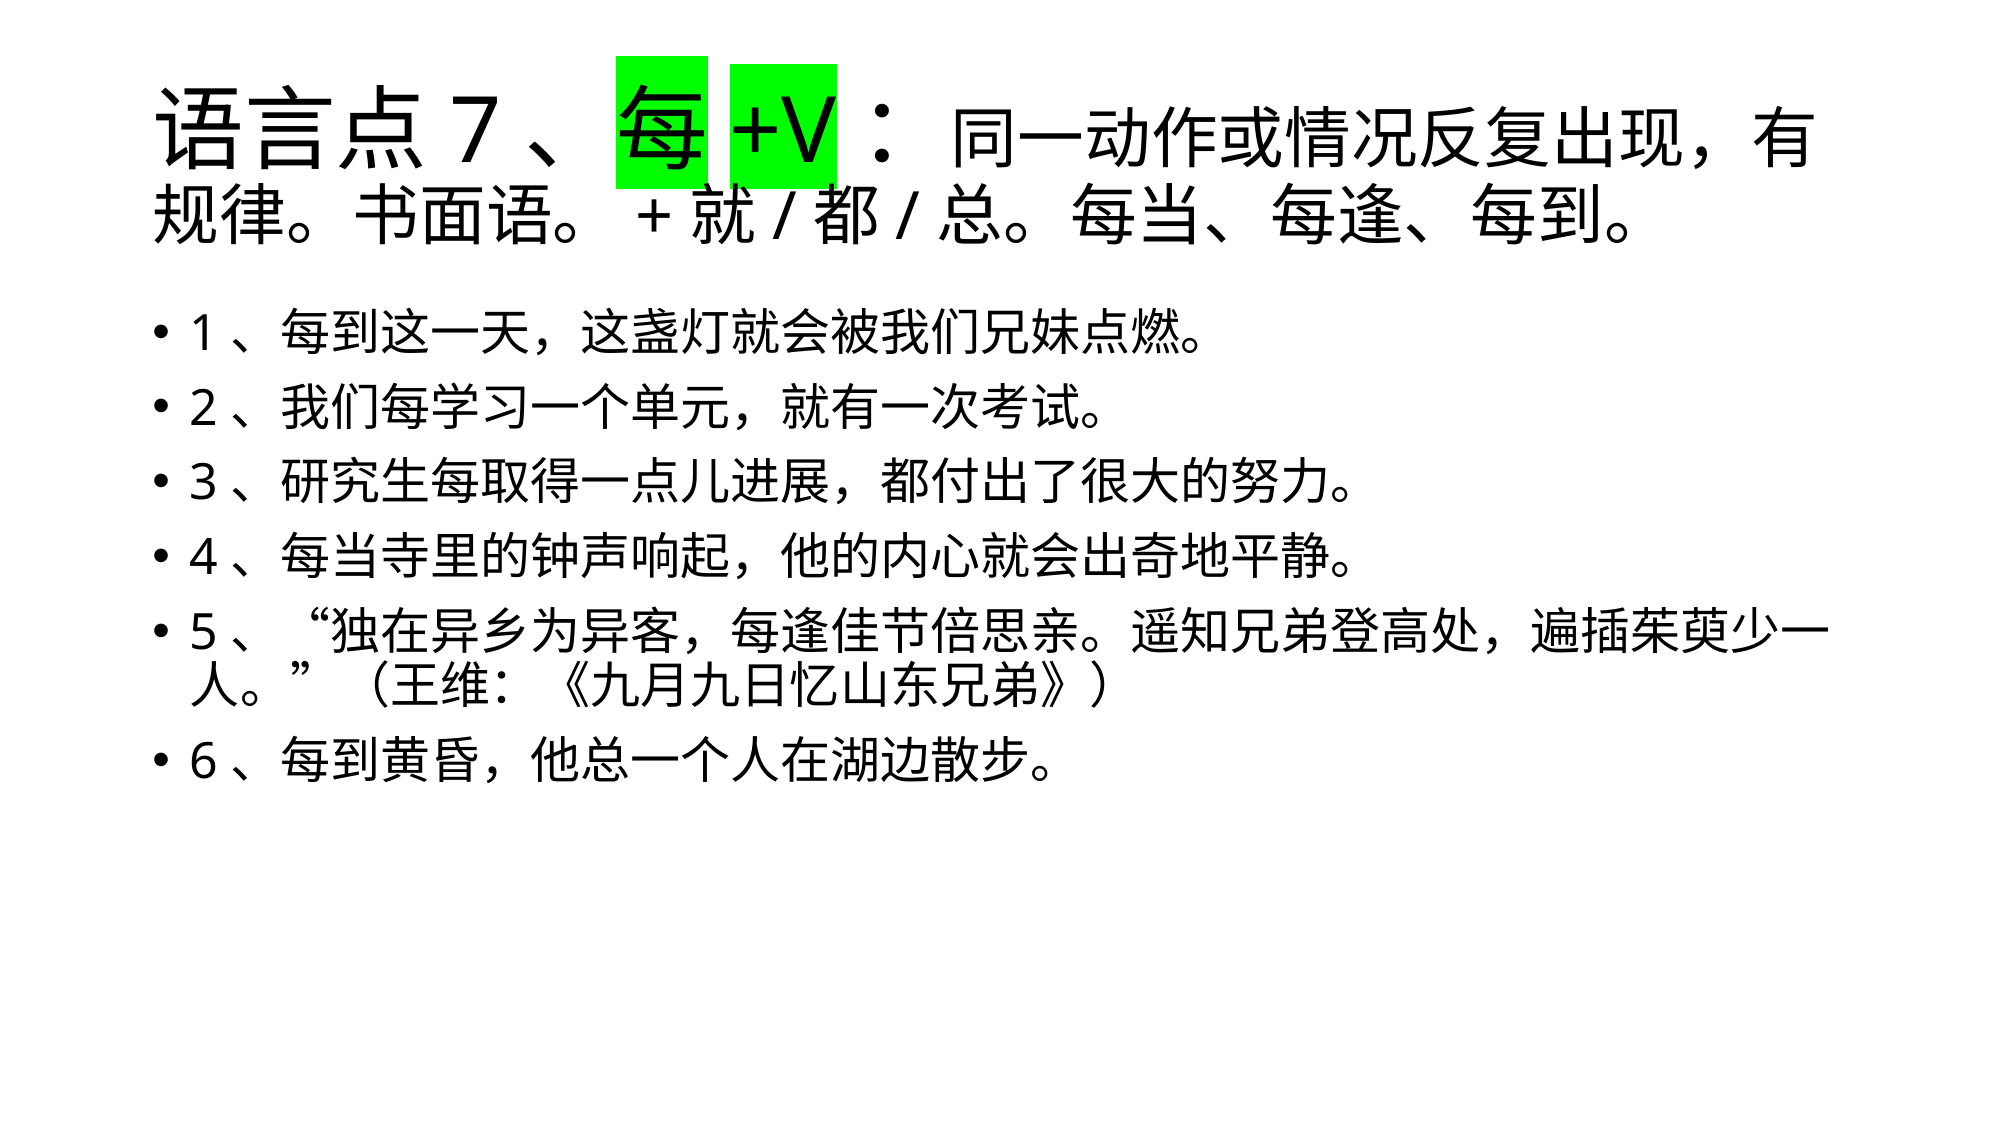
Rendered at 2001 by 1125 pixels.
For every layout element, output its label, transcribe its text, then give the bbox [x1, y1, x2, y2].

list 1、每到这一天，这盏灯就会被我们兄妹点燃。 2、我们每学习一个单元，就有一次考试。 3、研究生每取得一点儿进展，都付出了很大的努力。 4、每当寺里的钟声响起，他的内心就会出奇地平静。 5、“独在异乡为异客，每逢佳节倍思亲。遥知兄弟登高处，遍插茱萸少一人。”（王维：《九月九日忆山东兄弟》） 6、每到黄昏，他总一个人在湖边散步。 [137, 299, 1954, 1014]
title 语言点7、每+V：同一动作或情况反复出现，有规律。书面语。+就/都/总。每当、每逢、每到。 [137, 59, 1863, 278]
